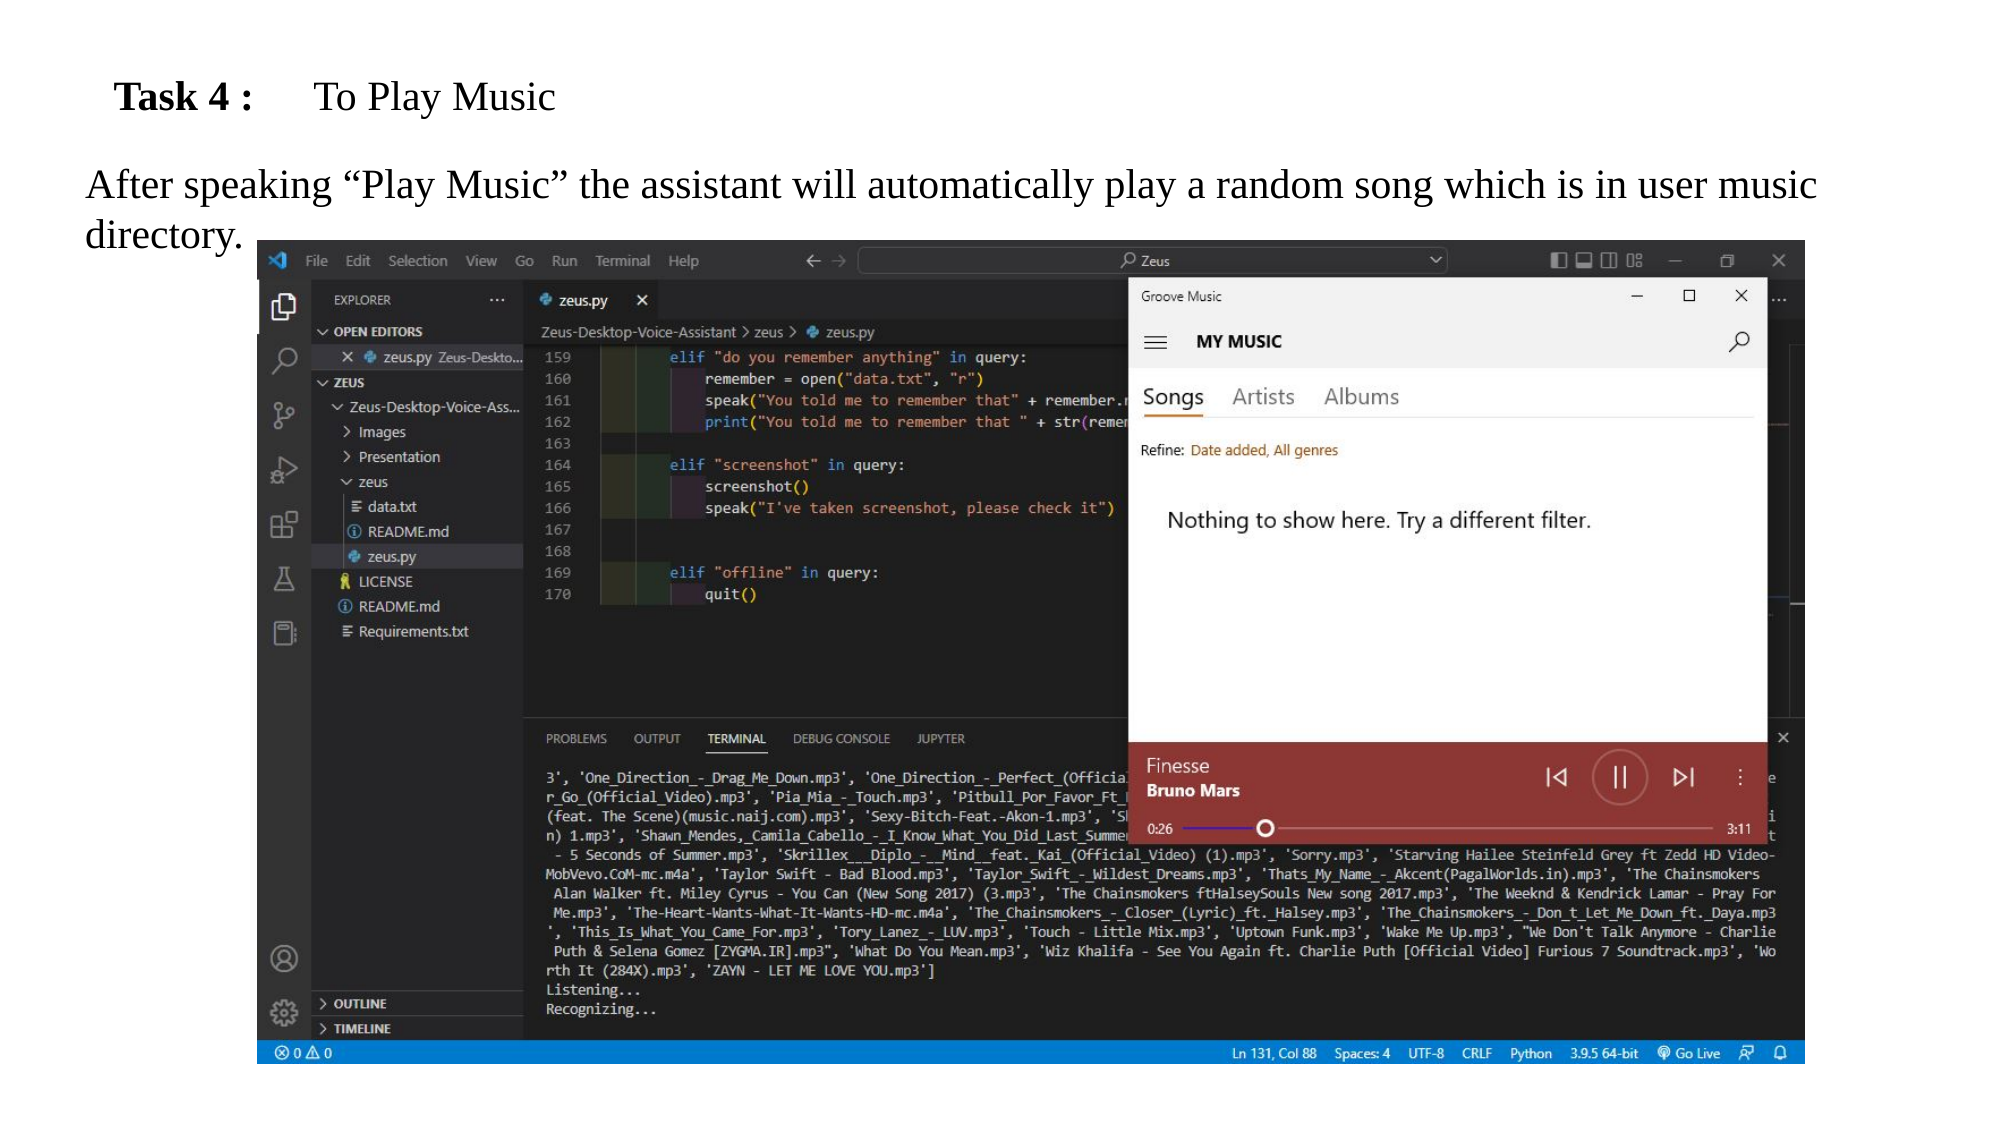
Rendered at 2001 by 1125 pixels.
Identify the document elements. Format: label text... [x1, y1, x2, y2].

text_box After speaking “Play Music” the assistant will automatically play a random song which is in user music directory. [70, 149, 2000, 265]
text_box To Play Music [298, 61, 1239, 126]
text_box Task 4 : [98, 61, 298, 126]
picture [257, 240, 1805, 1064]
